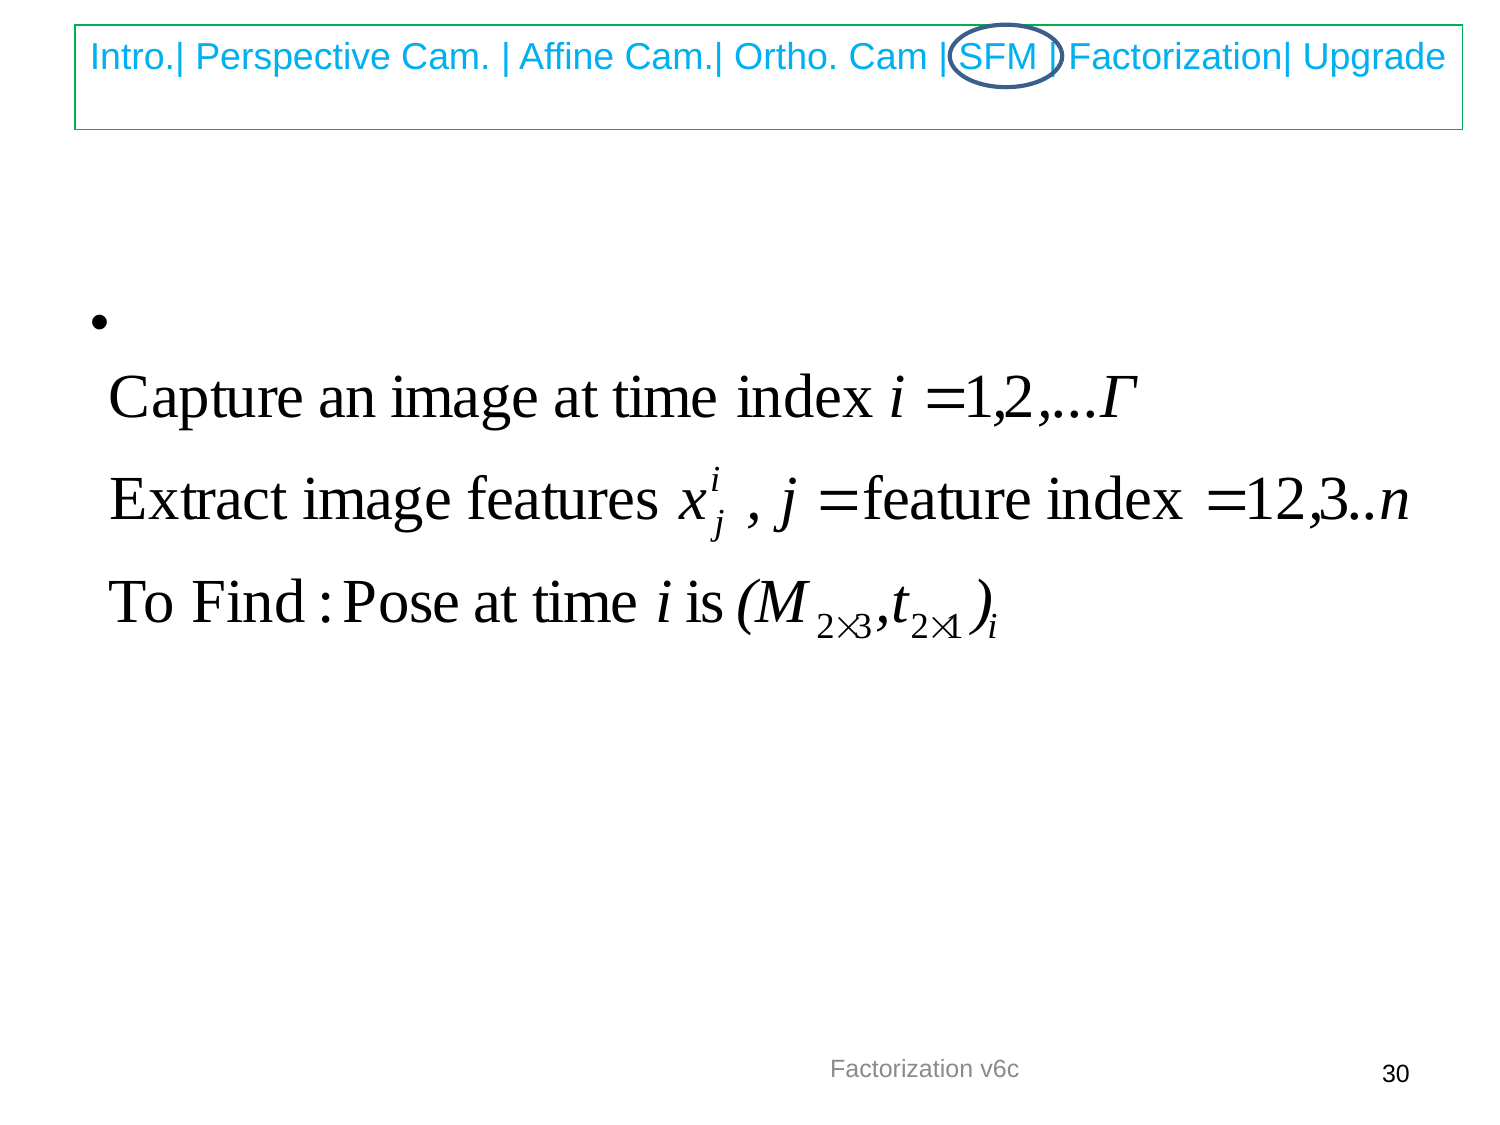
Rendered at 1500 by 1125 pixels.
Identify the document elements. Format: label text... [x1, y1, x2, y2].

footer Factorization v6c [687, 1037, 1163, 1098]
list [99, 362, 1424, 651]
list [75, 282, 738, 1006]
title [75, 20, 1313, 233]
slide_number 30 [1074, 1042, 1425, 1103]
